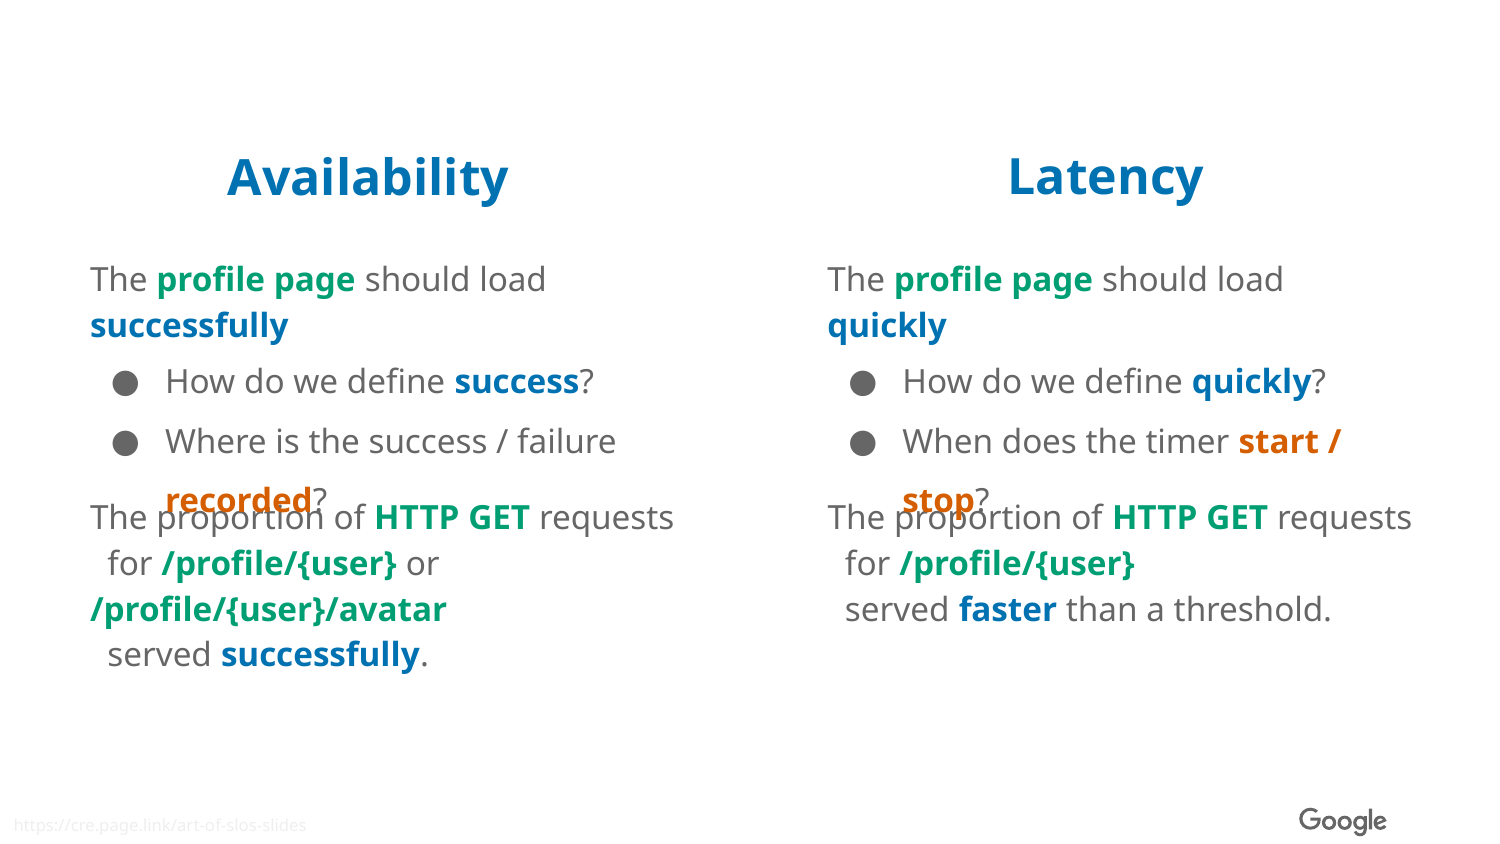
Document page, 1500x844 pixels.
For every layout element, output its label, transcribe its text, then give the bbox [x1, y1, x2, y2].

text_box How do we define success? Where is the success / failure recorded? [75, 324, 775, 425]
text_box Latency [924, 137, 1288, 211]
text_box Availability [187, 137, 550, 213]
text_box How do we define quickly? When does the timer start / stop? [812, 324, 1424, 425]
text_box The proportion of HTTP GET requests for /profile/{user} or /profile/{user}/avatar served successfully. [75, 474, 775, 663]
text_box The proportion of HTTP GET requests for /profile/{user} served faster than a threshold. [808, 474, 1457, 663]
list The profile page should load successfully [75, 237, 666, 300]
list The profile page should load quickly [812, 237, 1375, 300]
